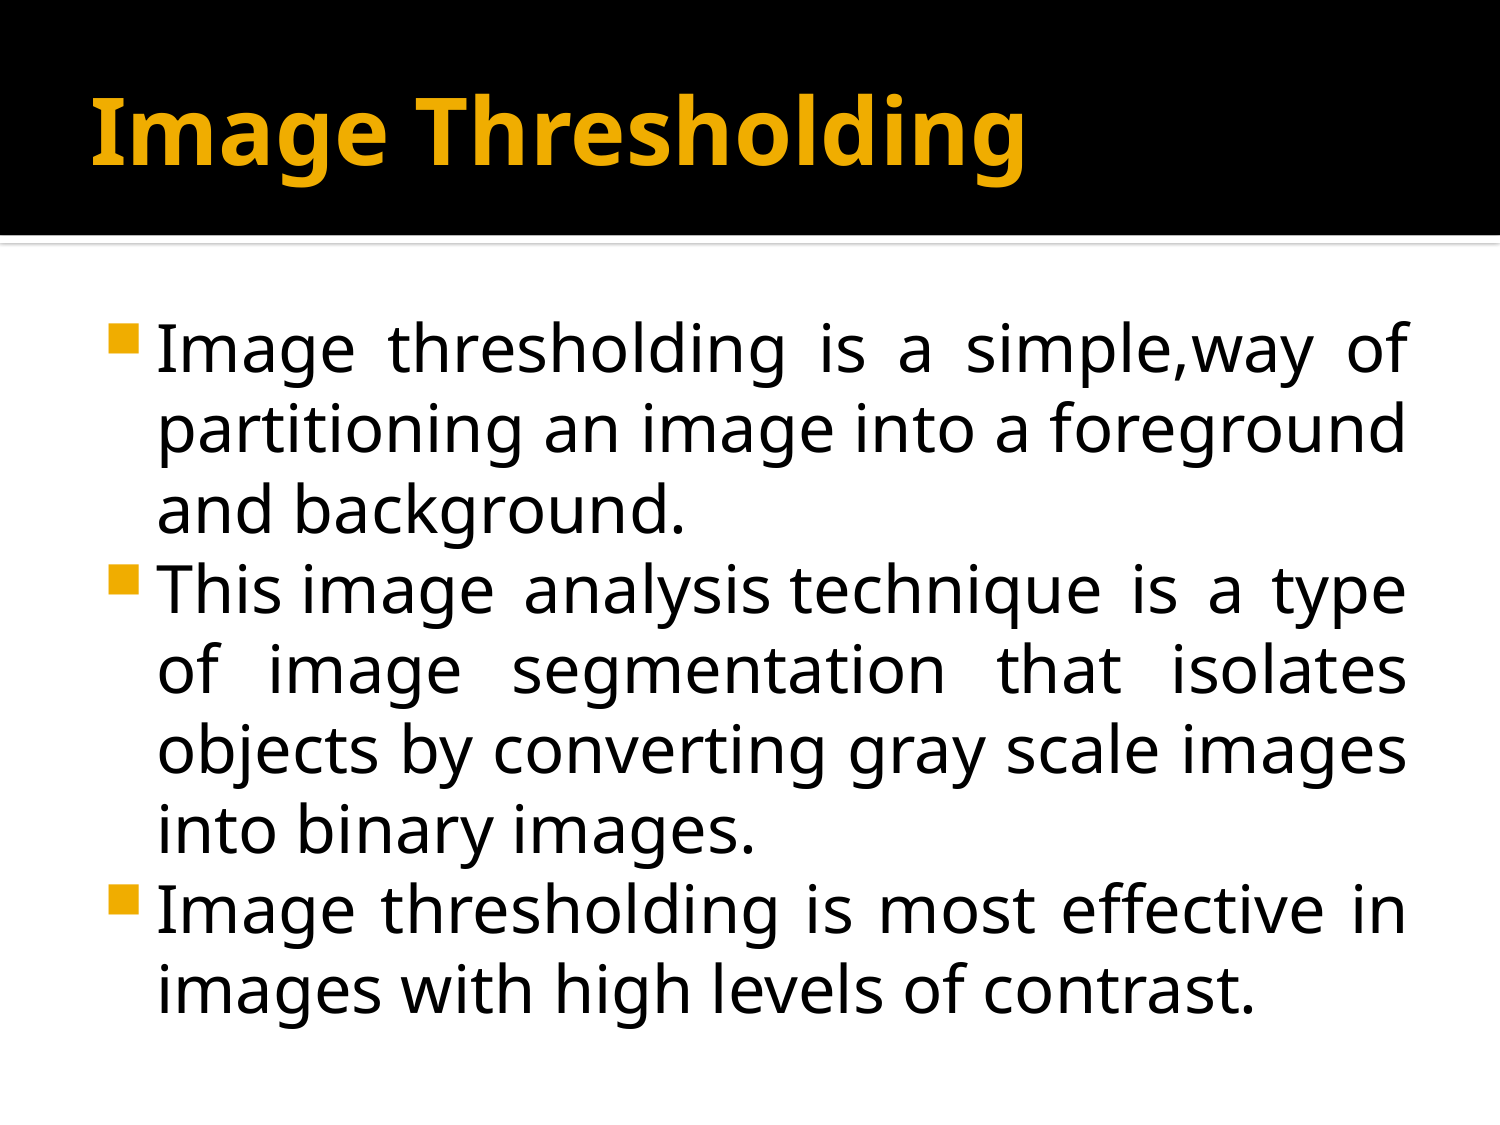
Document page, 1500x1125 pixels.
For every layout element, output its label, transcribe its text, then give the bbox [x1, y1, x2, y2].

list Image thresholding is a simple,way of partitioning an image into a foreground and background. This image analysis technique is a type of image segmentation that isolates objects by converting gray scale images into binary images. Image thresholding is most effective in images with high levels of contrast. [75, 291, 1425, 1050]
title Image Thresholding [75, 25, 1425, 231]
